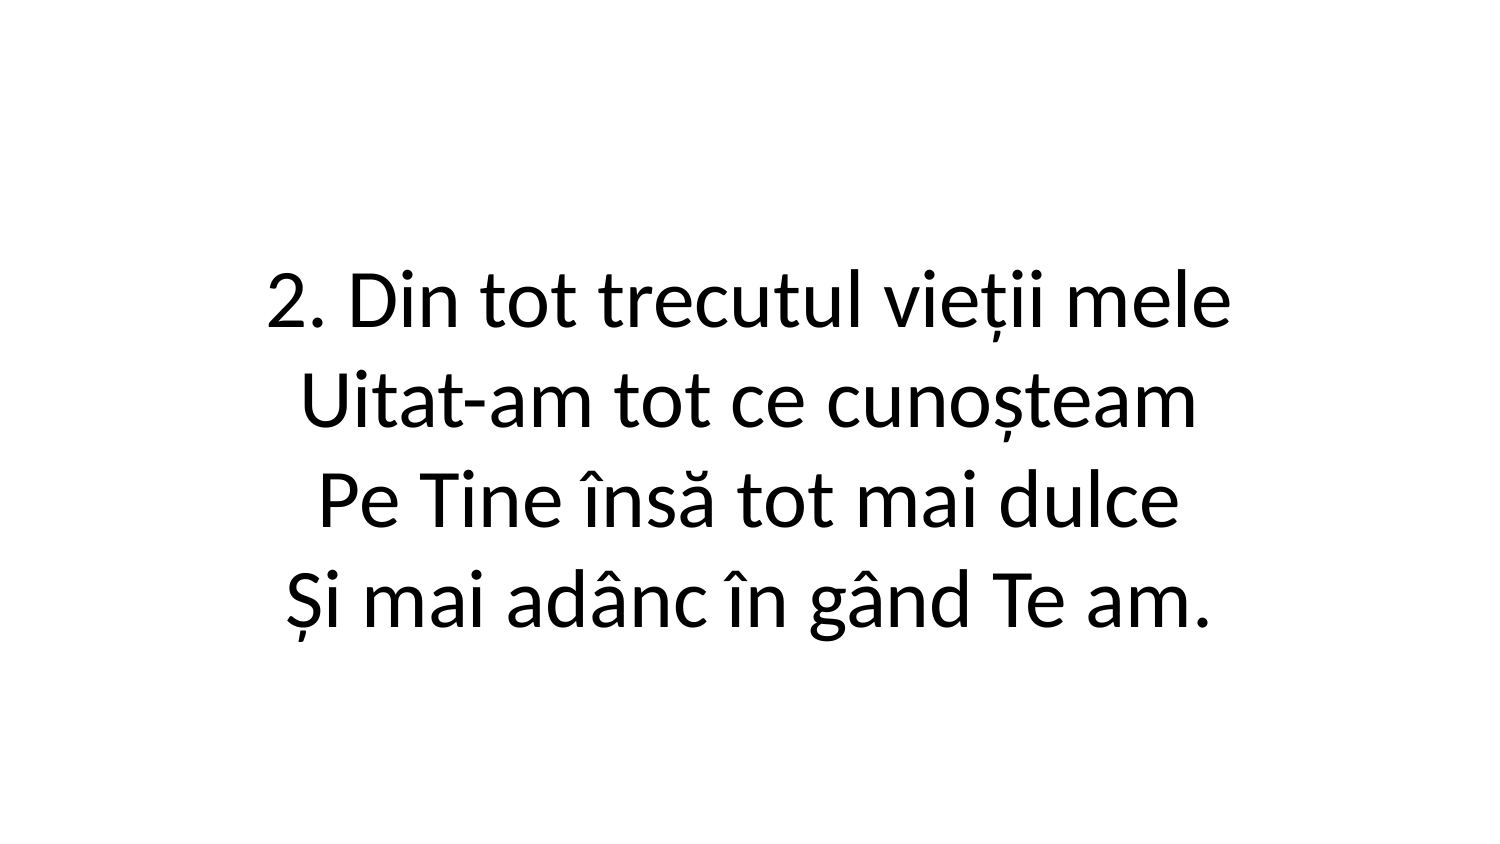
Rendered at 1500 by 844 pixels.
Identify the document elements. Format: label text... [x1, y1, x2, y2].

text_box 2. Din tot trecutul vieții mele Uitat-am tot ce cunoșteam Pe Tine însă tot mai dulce Și mai adânc în gând Te am. [250, 192, 1250, 652]
